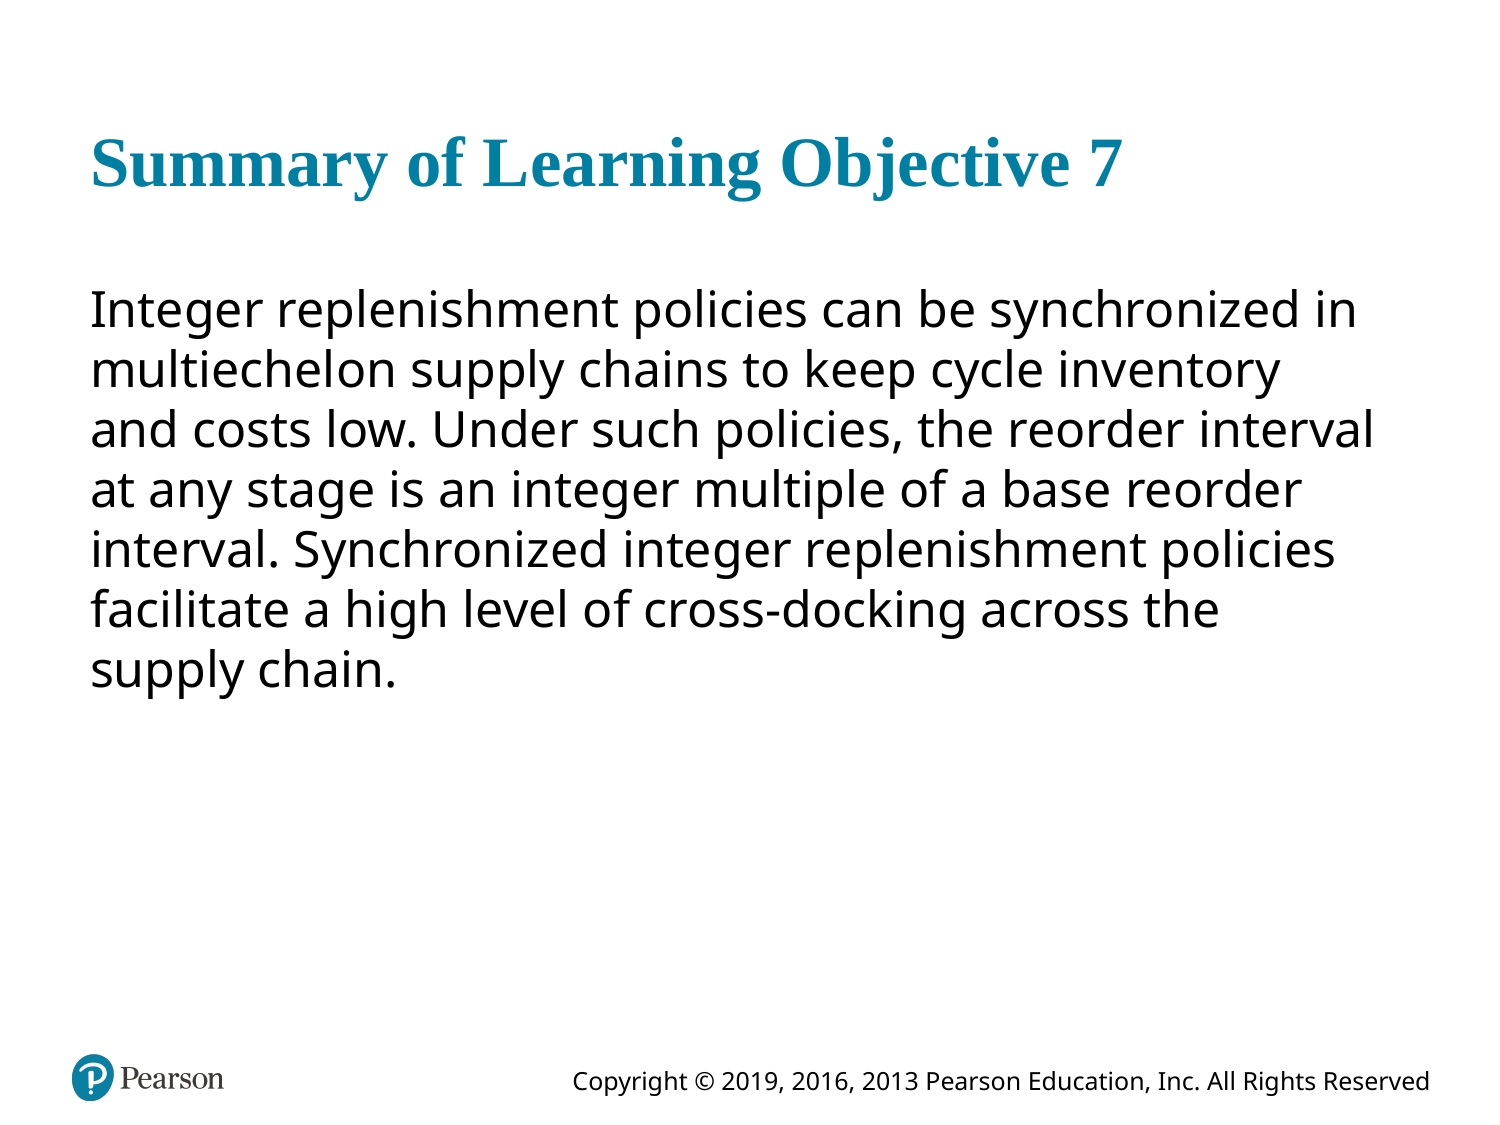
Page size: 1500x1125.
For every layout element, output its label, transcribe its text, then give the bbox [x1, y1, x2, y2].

title Summary of Learning Objective 7 [75, 0, 1425, 216]
list Integer replenishment policies can be synchronized in multiechelon supply chains to keep cycle inventory and costs low. Under such policies, the reorder interval at any stage is an integer multiple of a base reorder interval. Synchronized integer replenishment policies facilitate a high level of cross-docking across the supply chain. [75, 262, 1395, 931]
picture [72, 1087, 83, 1101]
picture [72, 1054, 88, 1070]
picture [98, 1054, 224, 1101]
picture [80, 1063, 106, 1088]
